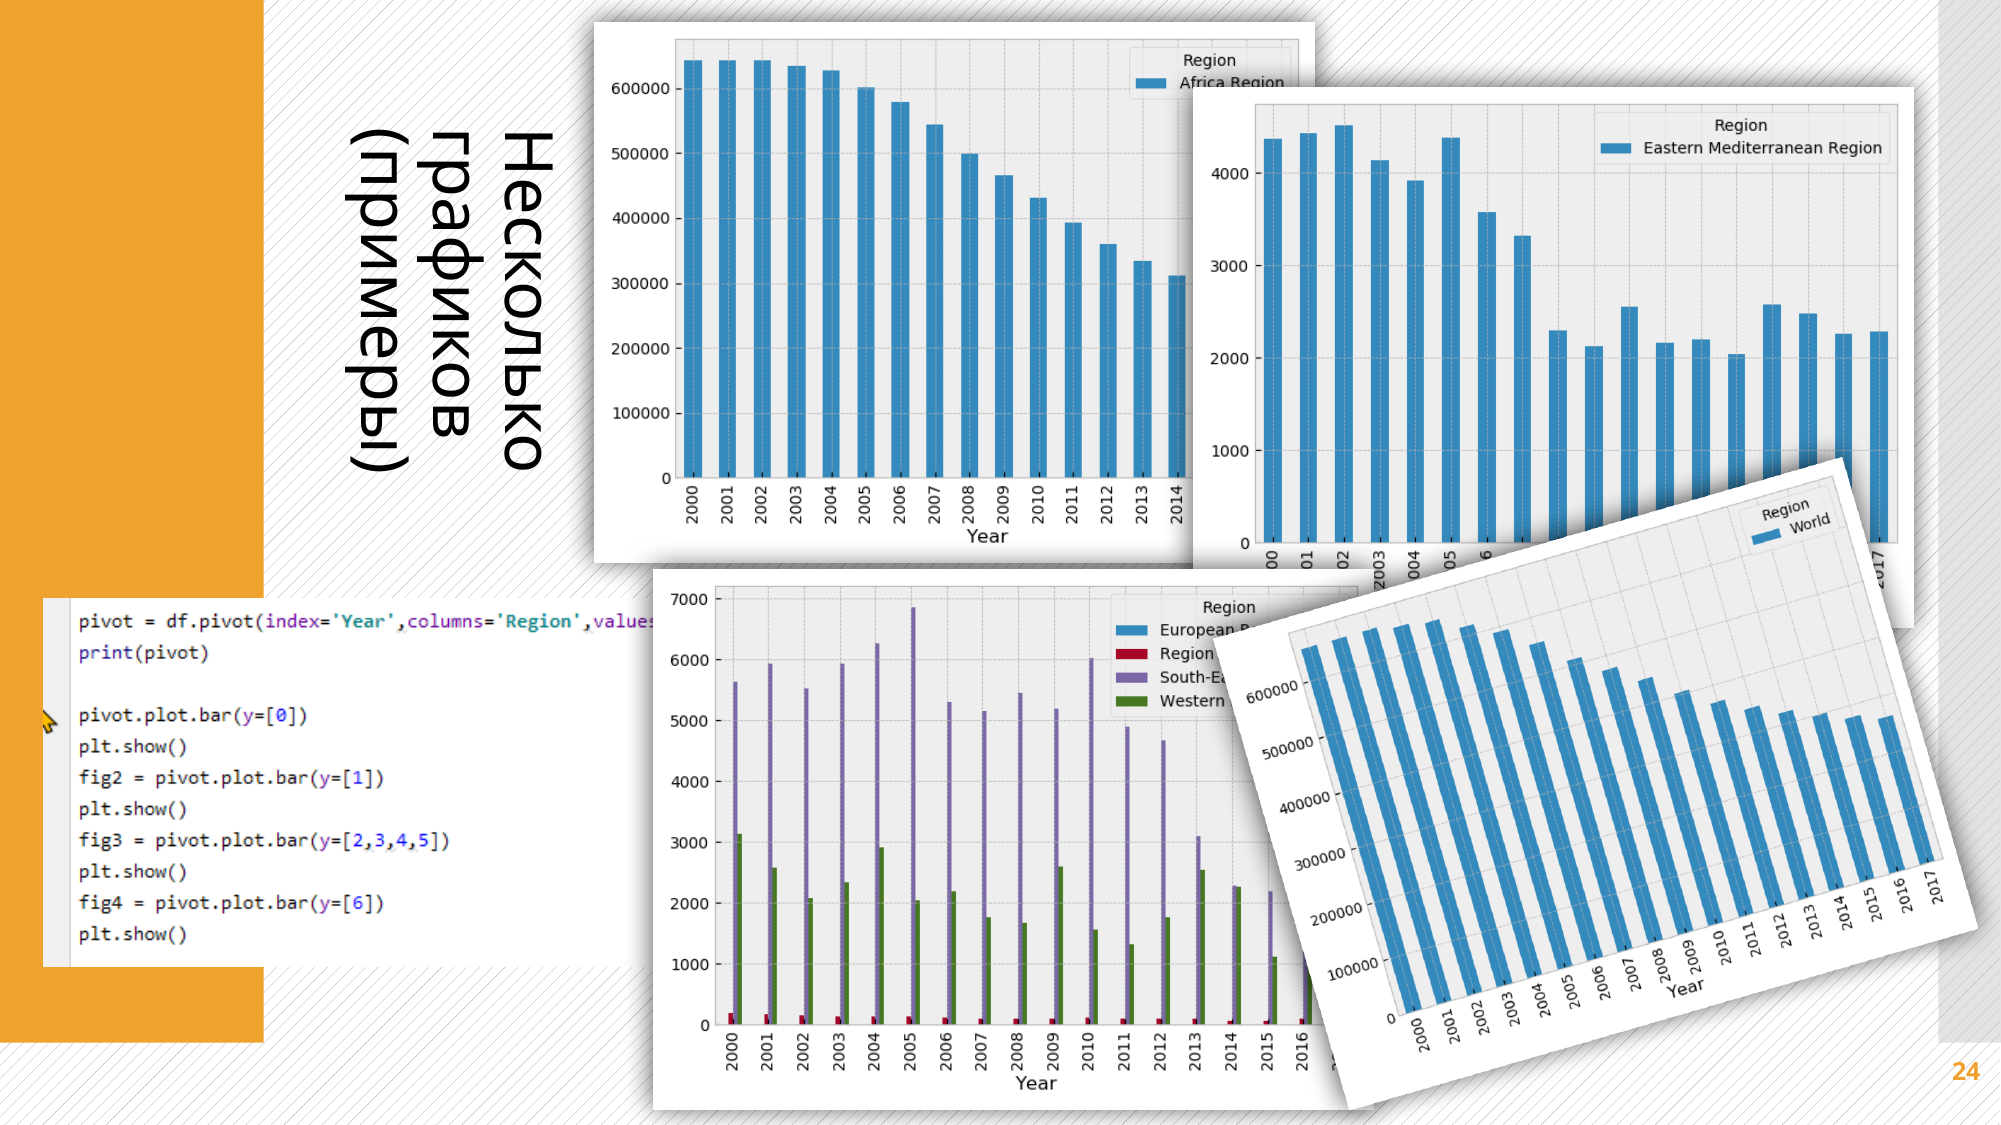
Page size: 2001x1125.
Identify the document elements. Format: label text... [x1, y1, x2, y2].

picture [42, 87, 1977, 1110]
slide_number 24 [1744, 1042, 1996, 1103]
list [593, 22, 1315, 563]
title Несколько графиков (примеры) [43, 22, 571, 490]
